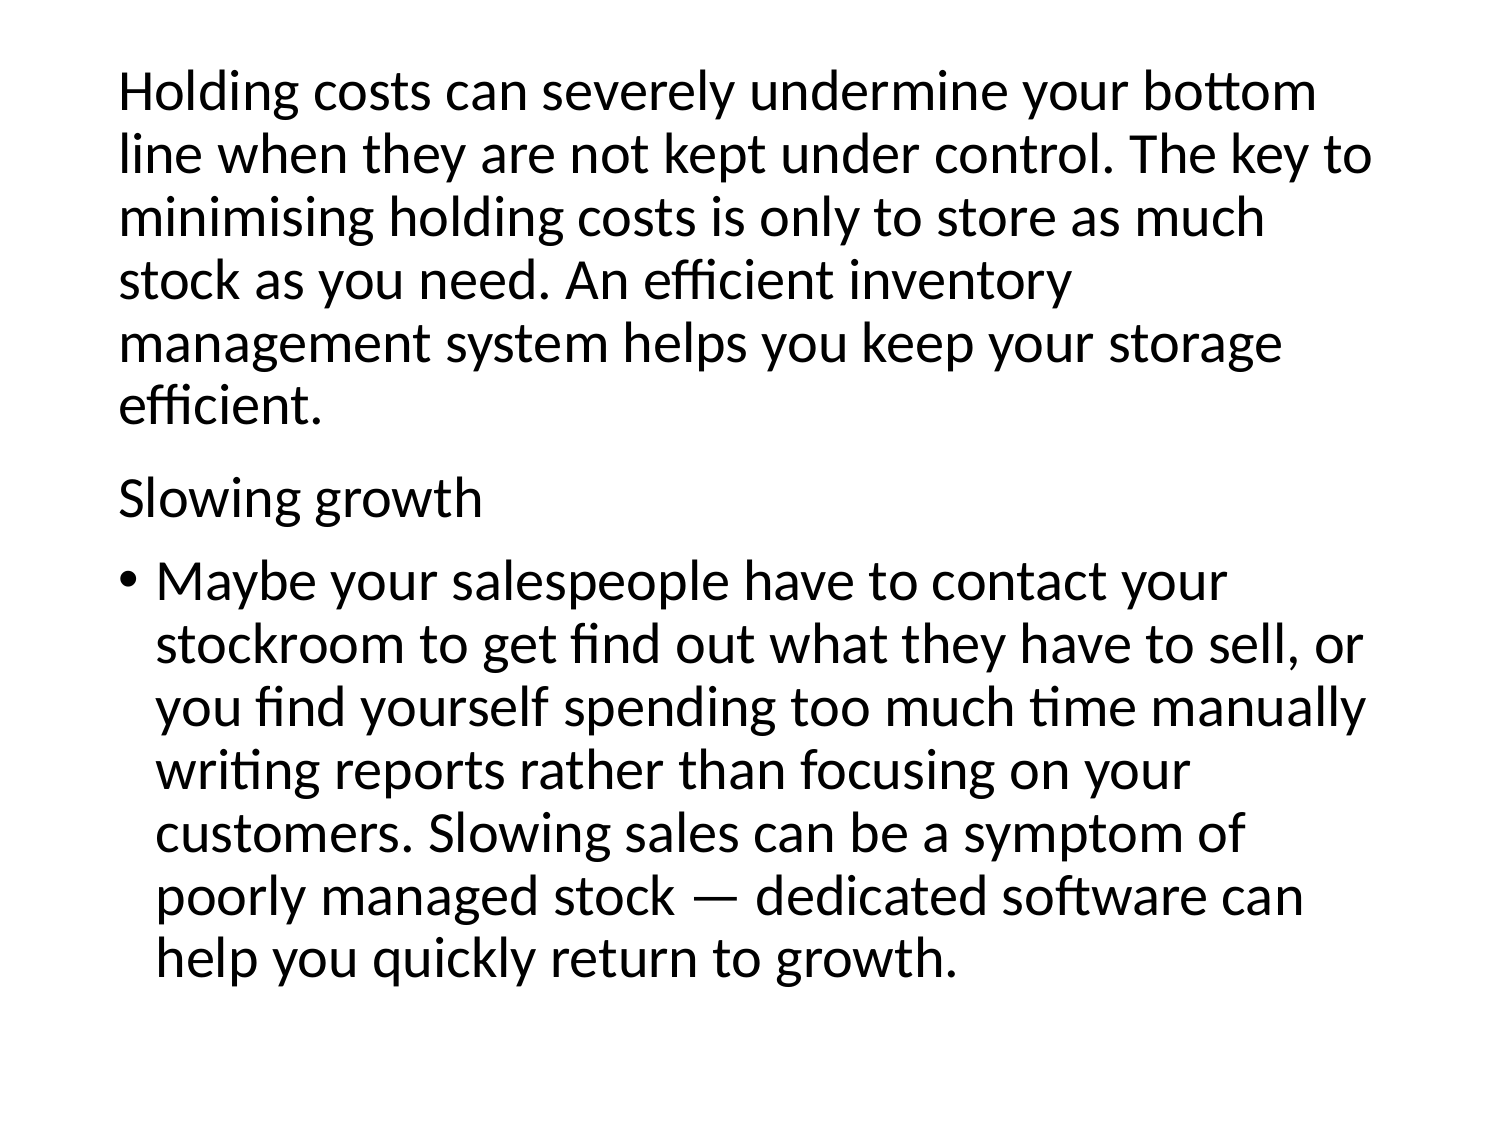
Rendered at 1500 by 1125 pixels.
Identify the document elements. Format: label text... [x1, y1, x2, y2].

list Holding costs can severely undermine your bottom line when they are not kept under control. The key to minimising holding costs is only to store as much stock as you need. An efficient inventory management system helps you keep your storage efficient. Slowing growth Maybe your salespeople have to contact your stockroom to get find out what they have to sell, or you find yourself spending too much time manually writing reports rather than focusing on your customers. Slowing sales can be a symptom of poorly managed stock — dedicated software can help you quickly return to growth. [103, 52, 1397, 1014]
